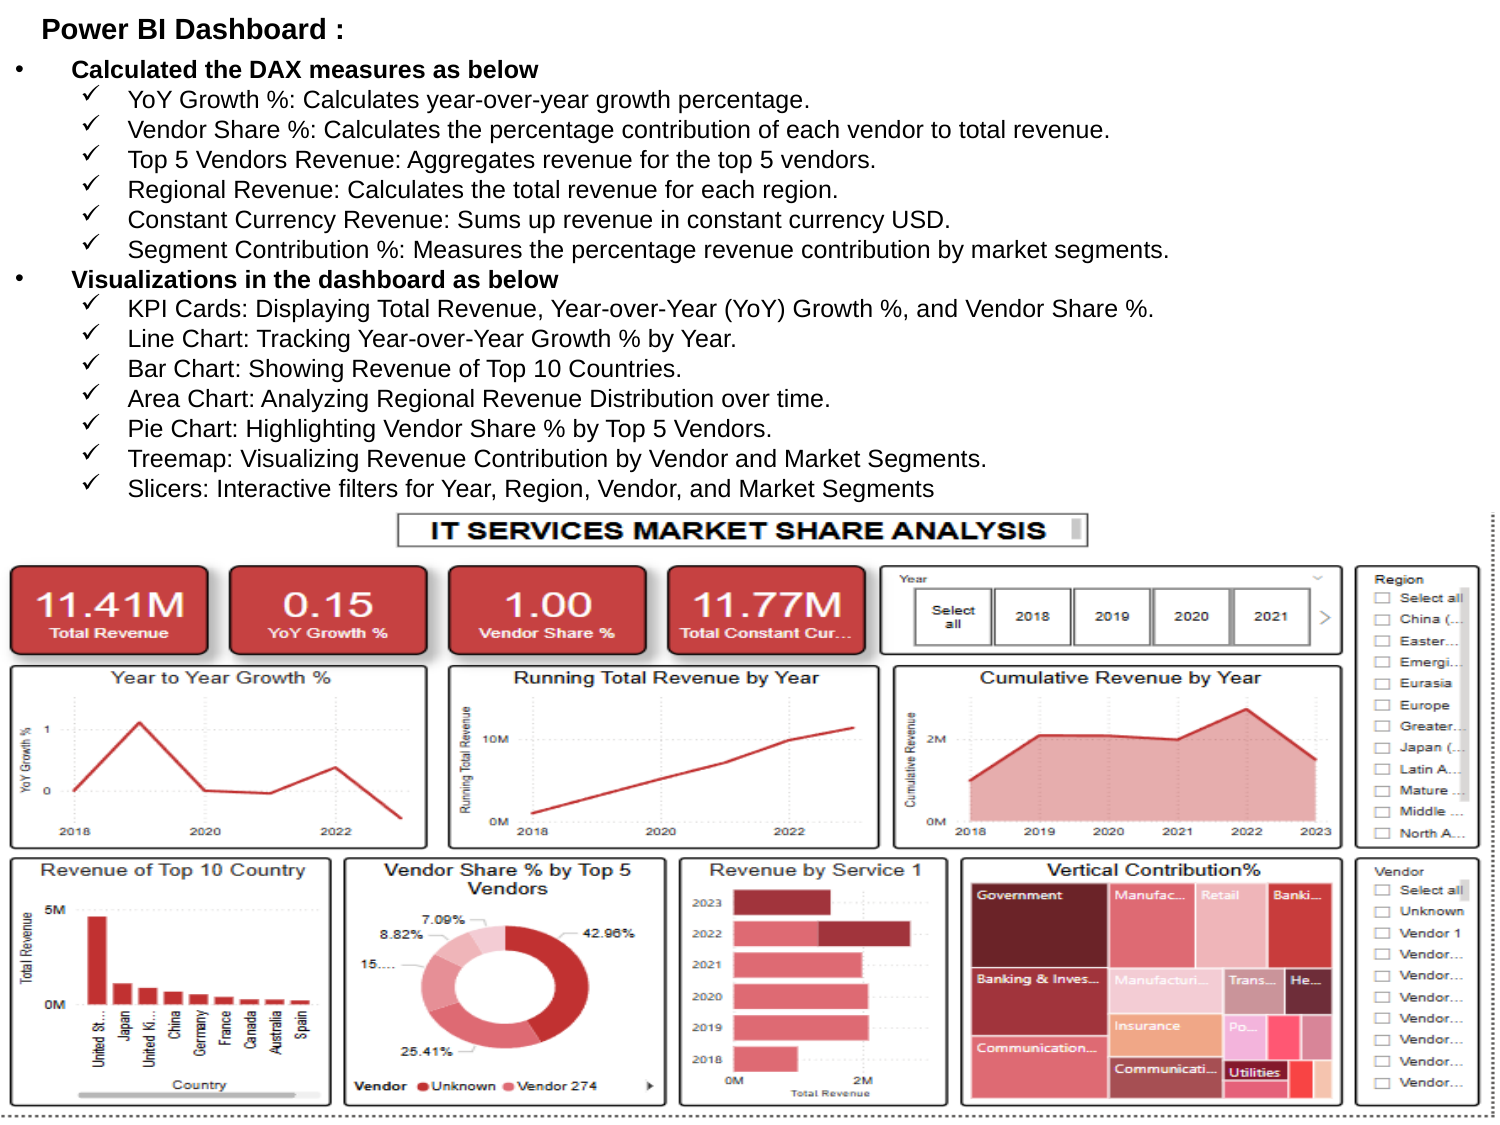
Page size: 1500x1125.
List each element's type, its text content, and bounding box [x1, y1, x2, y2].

picture [0, 512, 1500, 1120]
list Calculated the DAX measures as below YoY Growth %: Calculates year-over-year growth percentage. Vendor Share %: Calculates the percentage contribution of each vendor to total revenue. Top 5 Vendors Revenue: Aggregates revenue for the top 5 vendors. Regional Revenue: Calculates the total revenue for each region. Constant Currency Revenue: Sums up revenue in constant currency USD. Segment Contribution %: Measures the percentage revenue contribution by market segments. Visualizations in the dashboard as below KPI Cards: Displaying Total Revenue, Year-over-Year (YoY) Growth %, and Vendor Share %. Line Chart: Tracking Year-over-Year Growth % by Year. Bar Chart: Showing Revenue of Top 10 Countries. Area Chart: Analyzing Regional Revenue Distribution over time. Pie Chart: Highlighting Vendor Share % by Top 5 Vendors. Treemap: Visualizing Revenue Contribution by Vendor and Market Segments. Slicers: Interactive filters for Year, Region, Vendor, and Market Segments [0, 0, 1458, 511]
